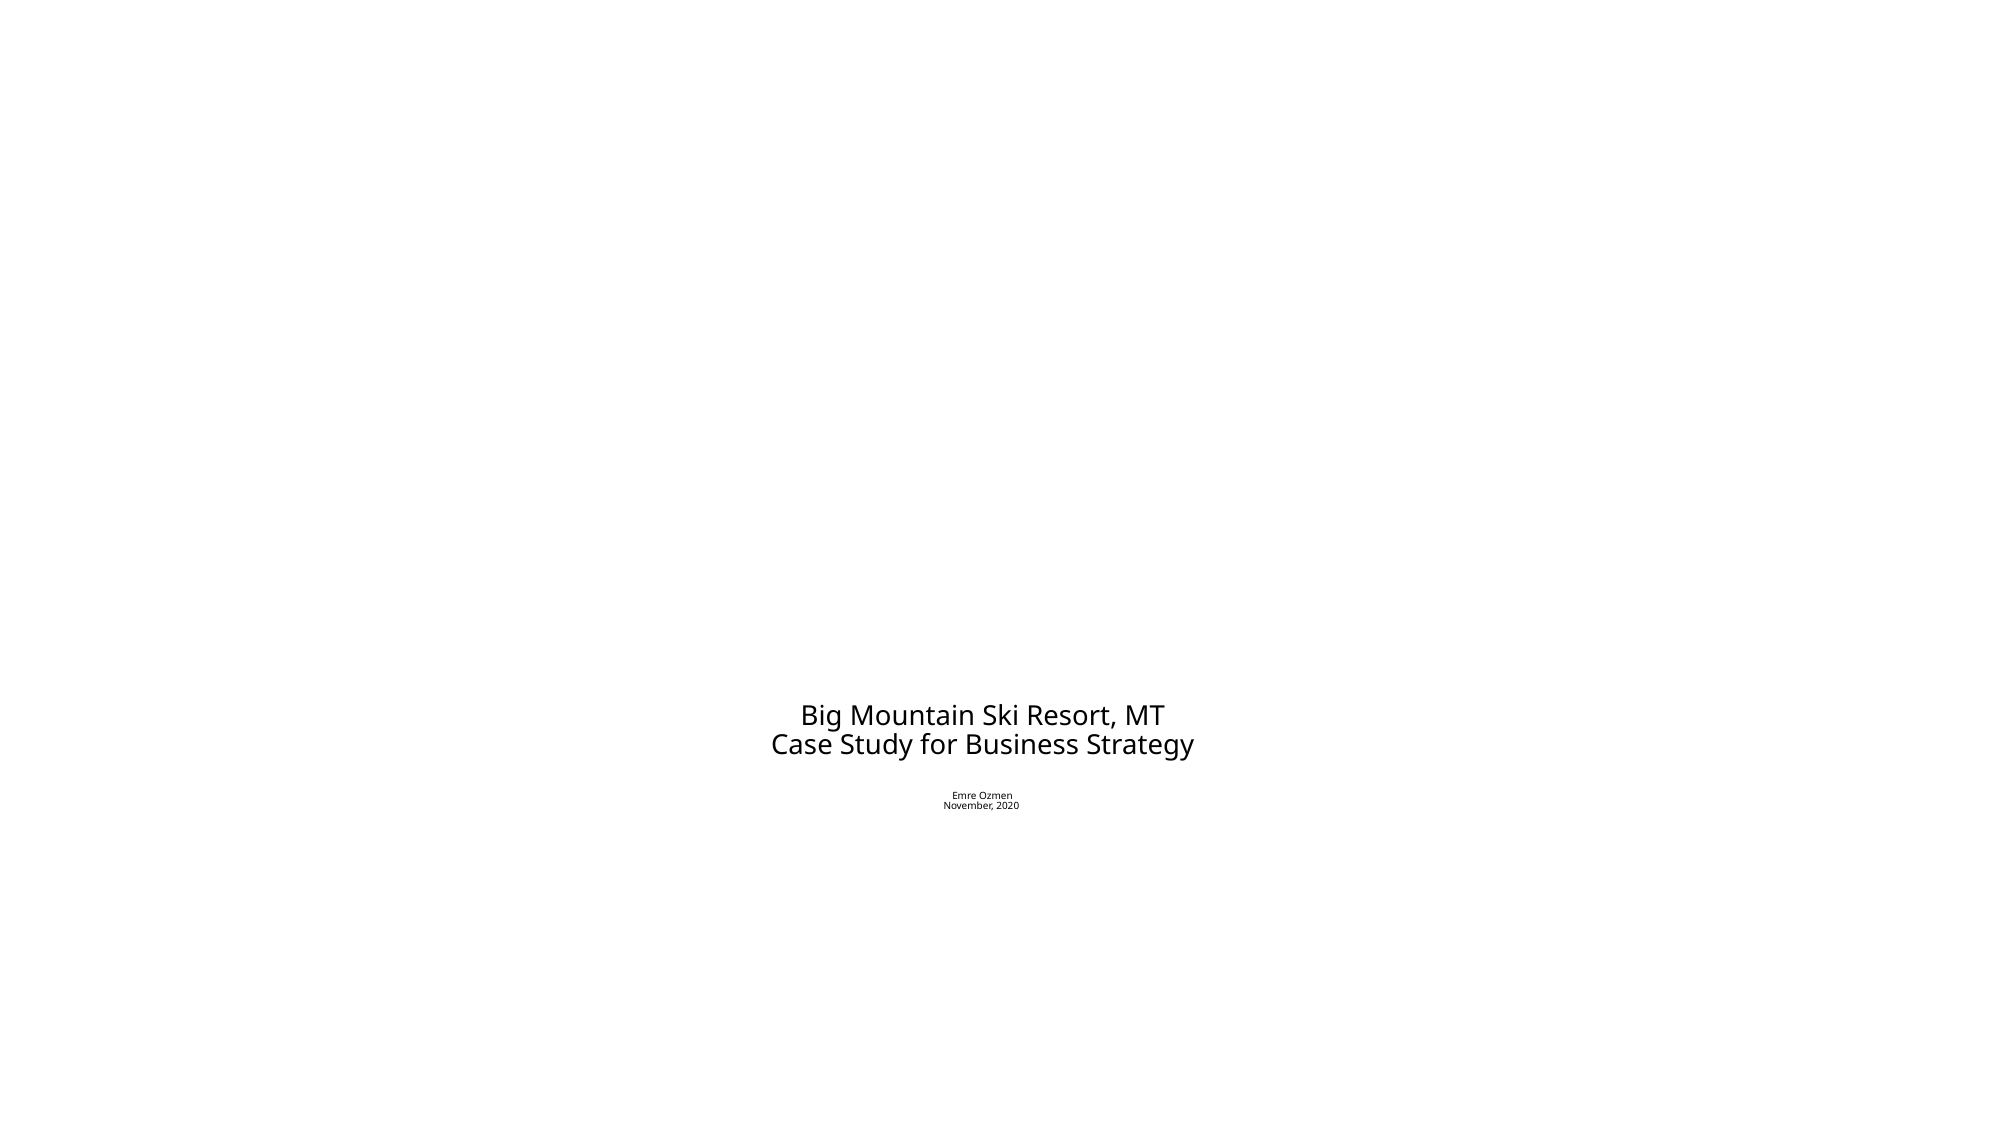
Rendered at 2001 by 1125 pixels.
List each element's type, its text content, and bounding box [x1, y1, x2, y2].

title Big Mountain Ski Resort, MT Case Study for Business Strategy Emre Ozmen November, 2020 [232, 689, 1733, 820]
